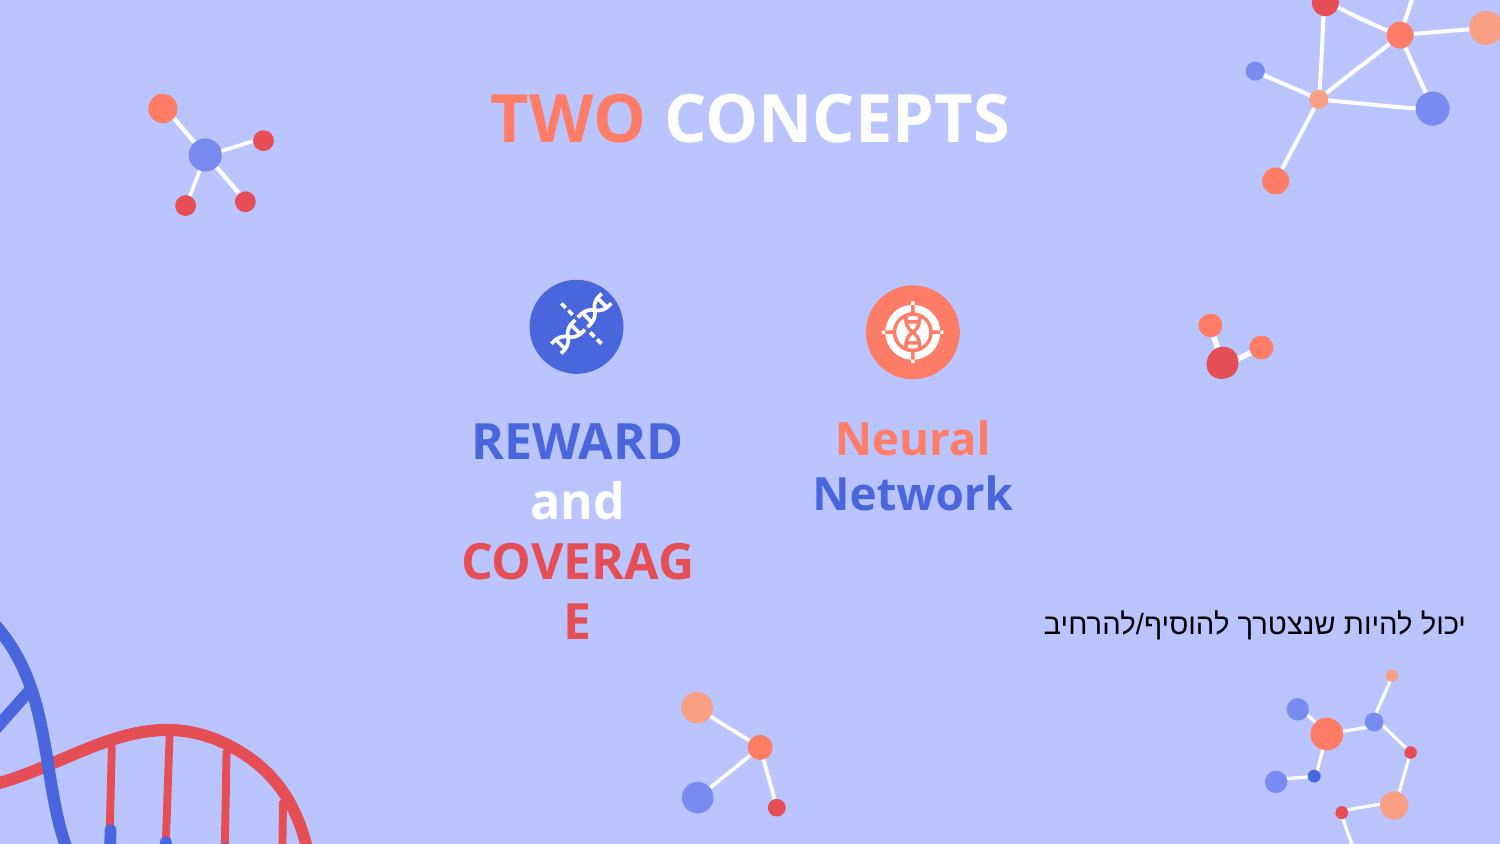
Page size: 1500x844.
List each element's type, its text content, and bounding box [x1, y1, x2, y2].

text_box יכול להיות שנצטרך להוסיף/להרחיב [1029, 597, 1482, 648]
text_box [617, 303, 624, 351]
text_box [881, 301, 944, 364]
text_box [529, 279, 606, 374]
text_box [666, 688, 776, 842]
title Neural Network [769, 409, 1057, 482]
title TWO CONCEPTS [116, 60, 1247, 155]
title REWARD and COVERAGE [433, 409, 722, 482]
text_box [549, 291, 613, 356]
text_box [887, 372, 938, 380]
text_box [1252, 0, 1498, 199]
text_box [142, 88, 278, 221]
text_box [1196, 313, 1275, 380]
text_box [865, 285, 960, 363]
